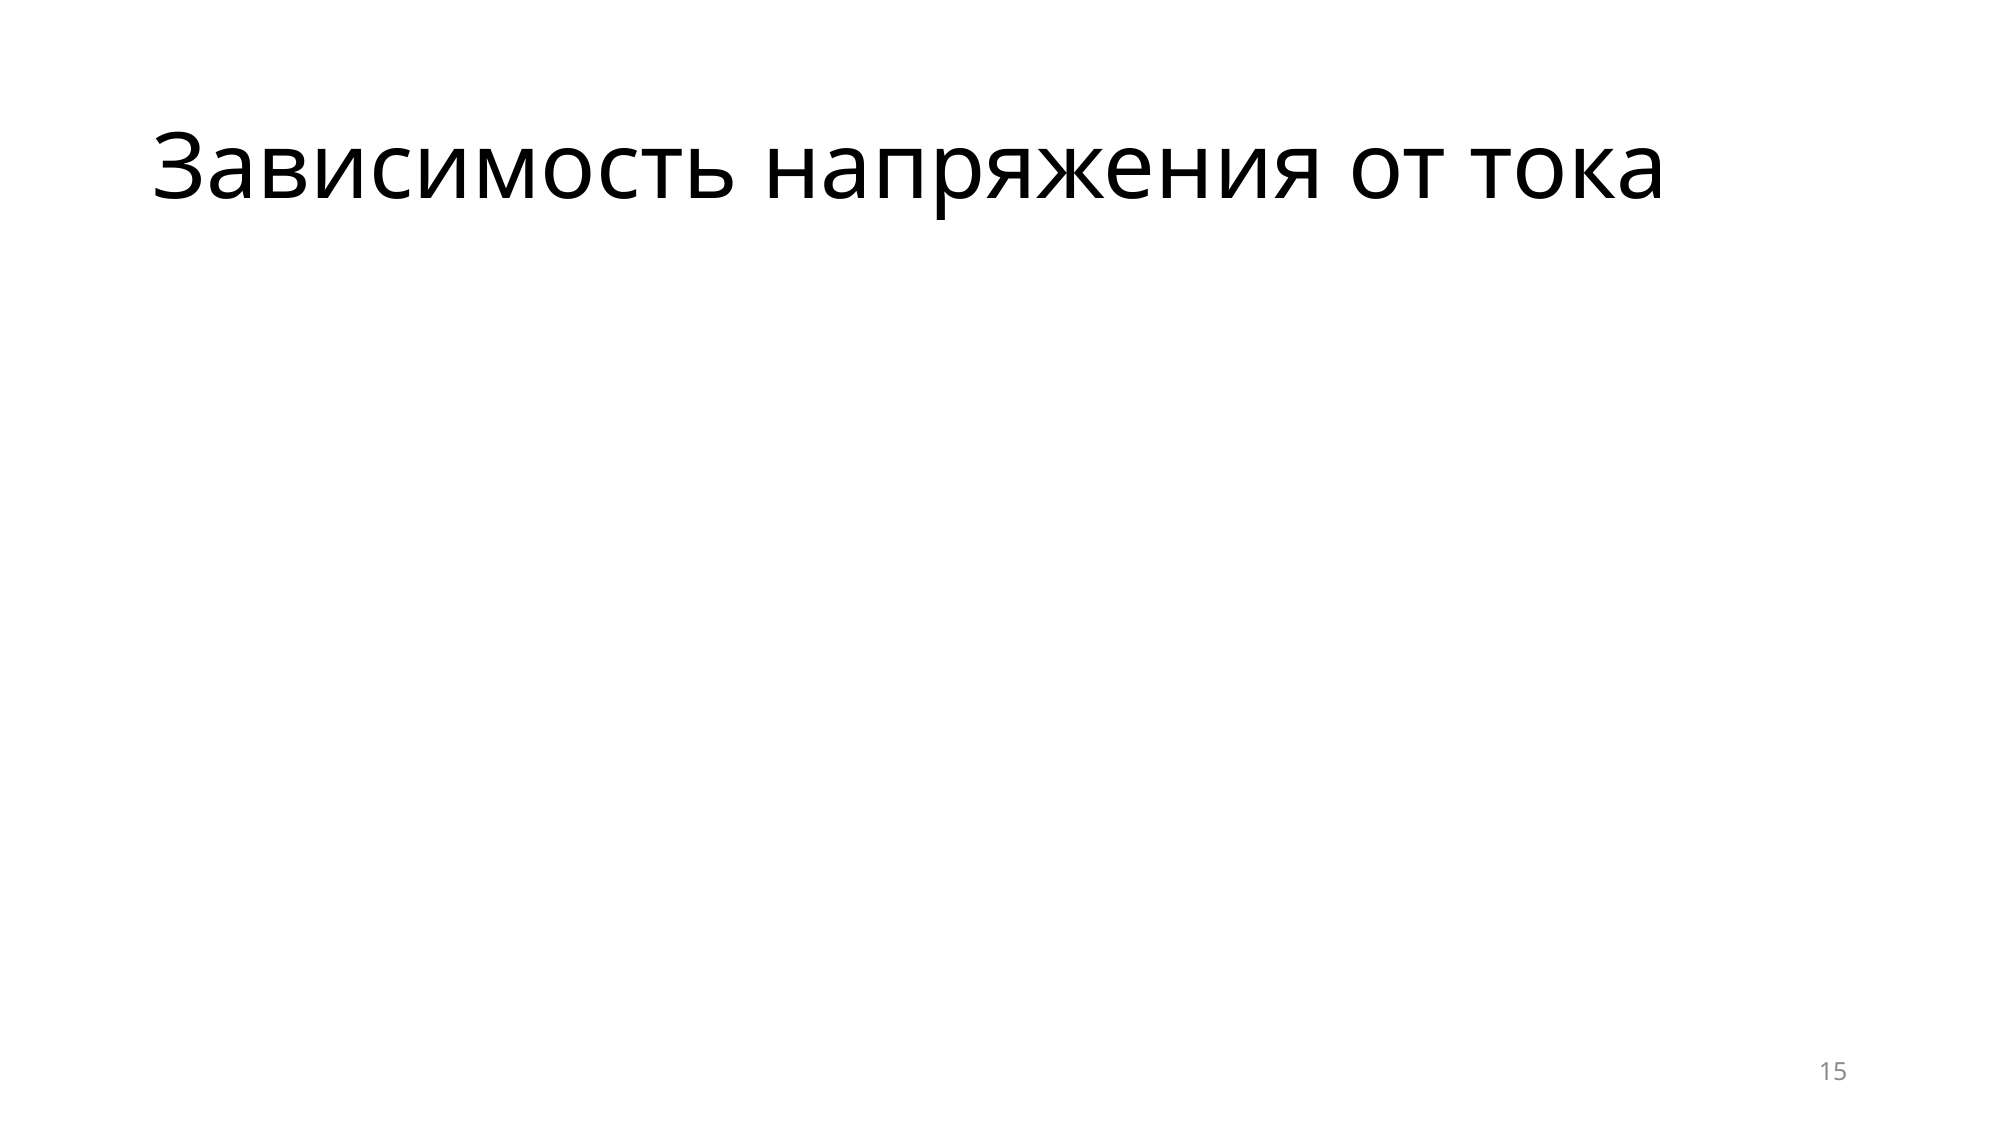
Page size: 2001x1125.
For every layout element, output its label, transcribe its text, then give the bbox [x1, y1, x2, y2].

title Зависимость напряжения от тока [137, 59, 1863, 278]
slide_number 15 [1412, 1042, 1863, 1103]
